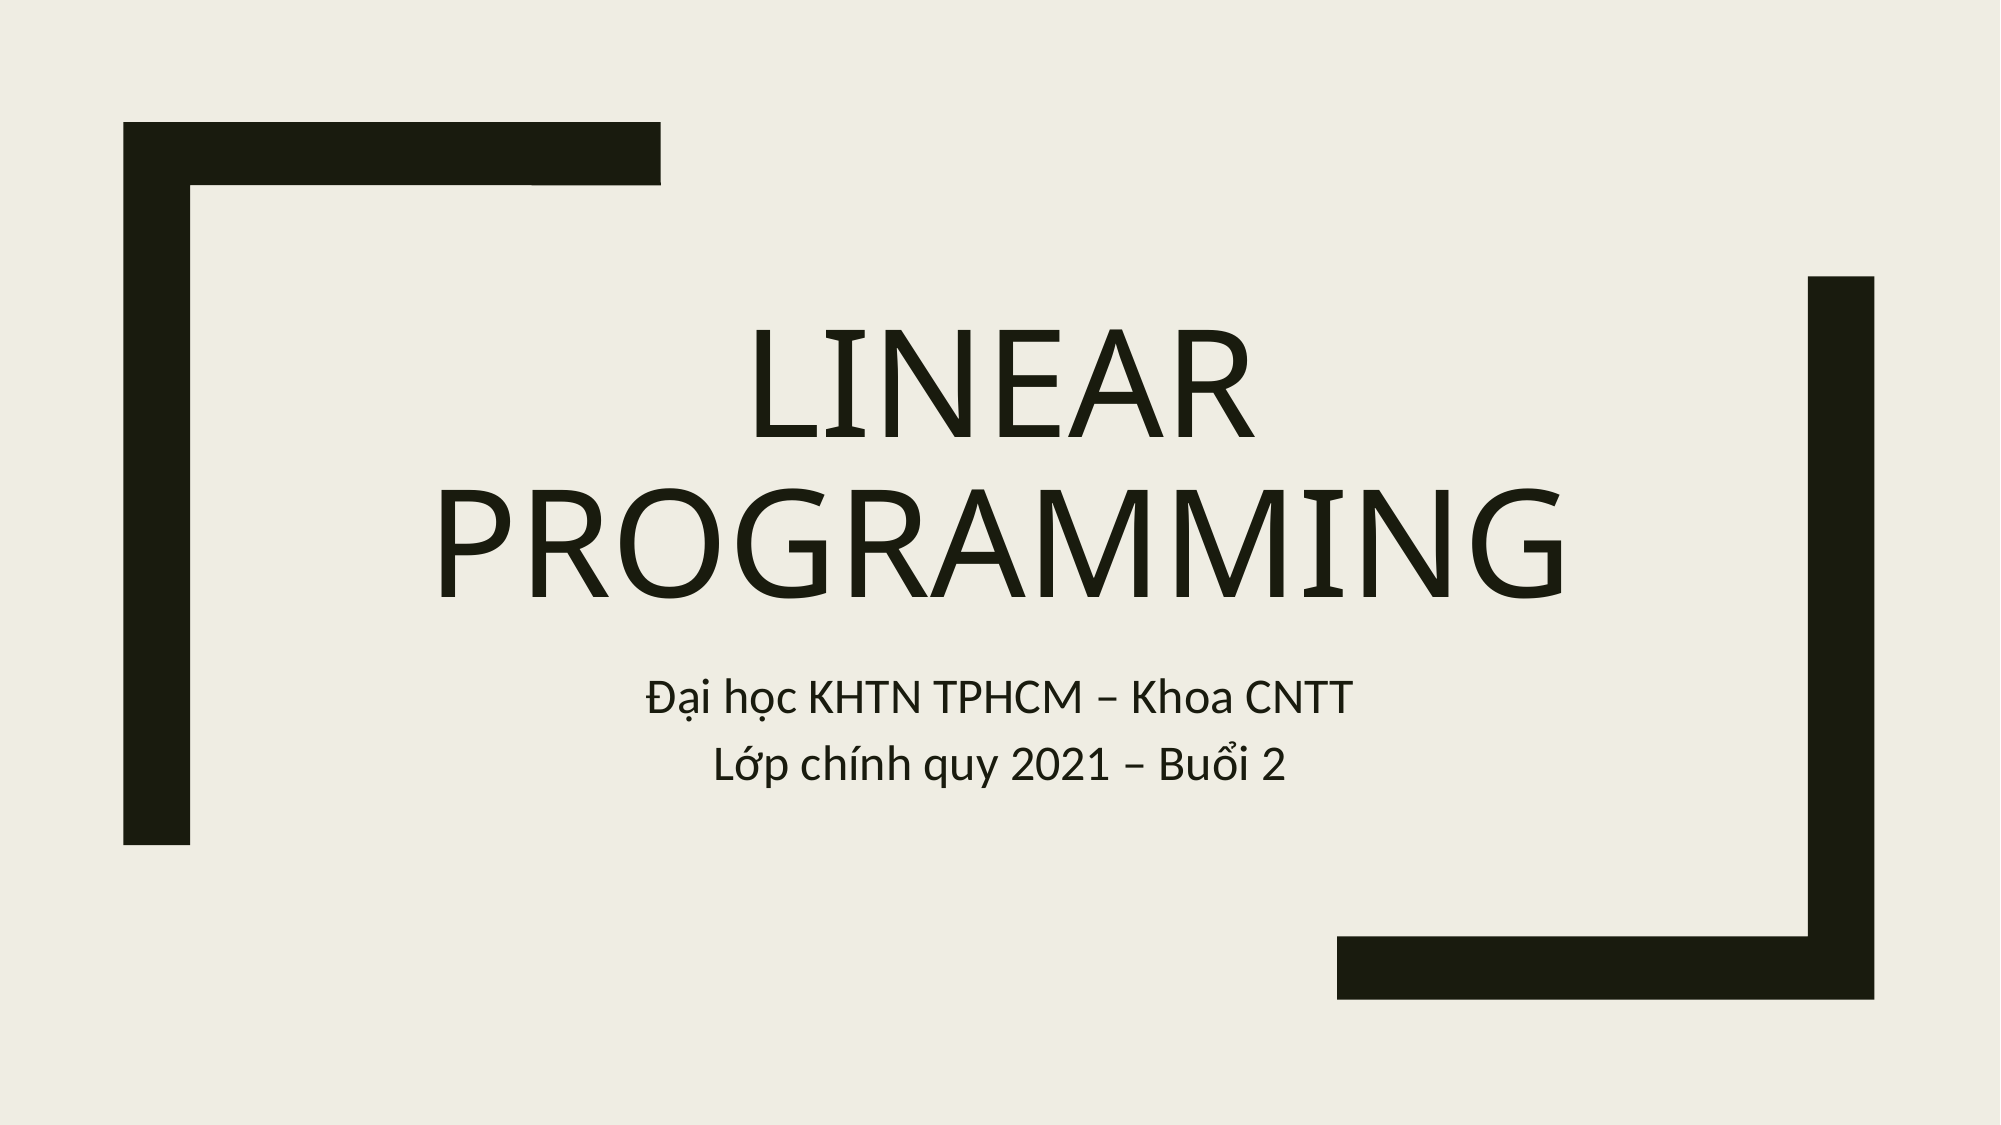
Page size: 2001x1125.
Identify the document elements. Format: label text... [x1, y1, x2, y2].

subtitle Đại học KHTN TPHCM – Khoa CNTT Lớp chính quy 2021 – Buổi 2 [439, 649, 1561, 828]
title Linear programming [314, 293, 1686, 638]
